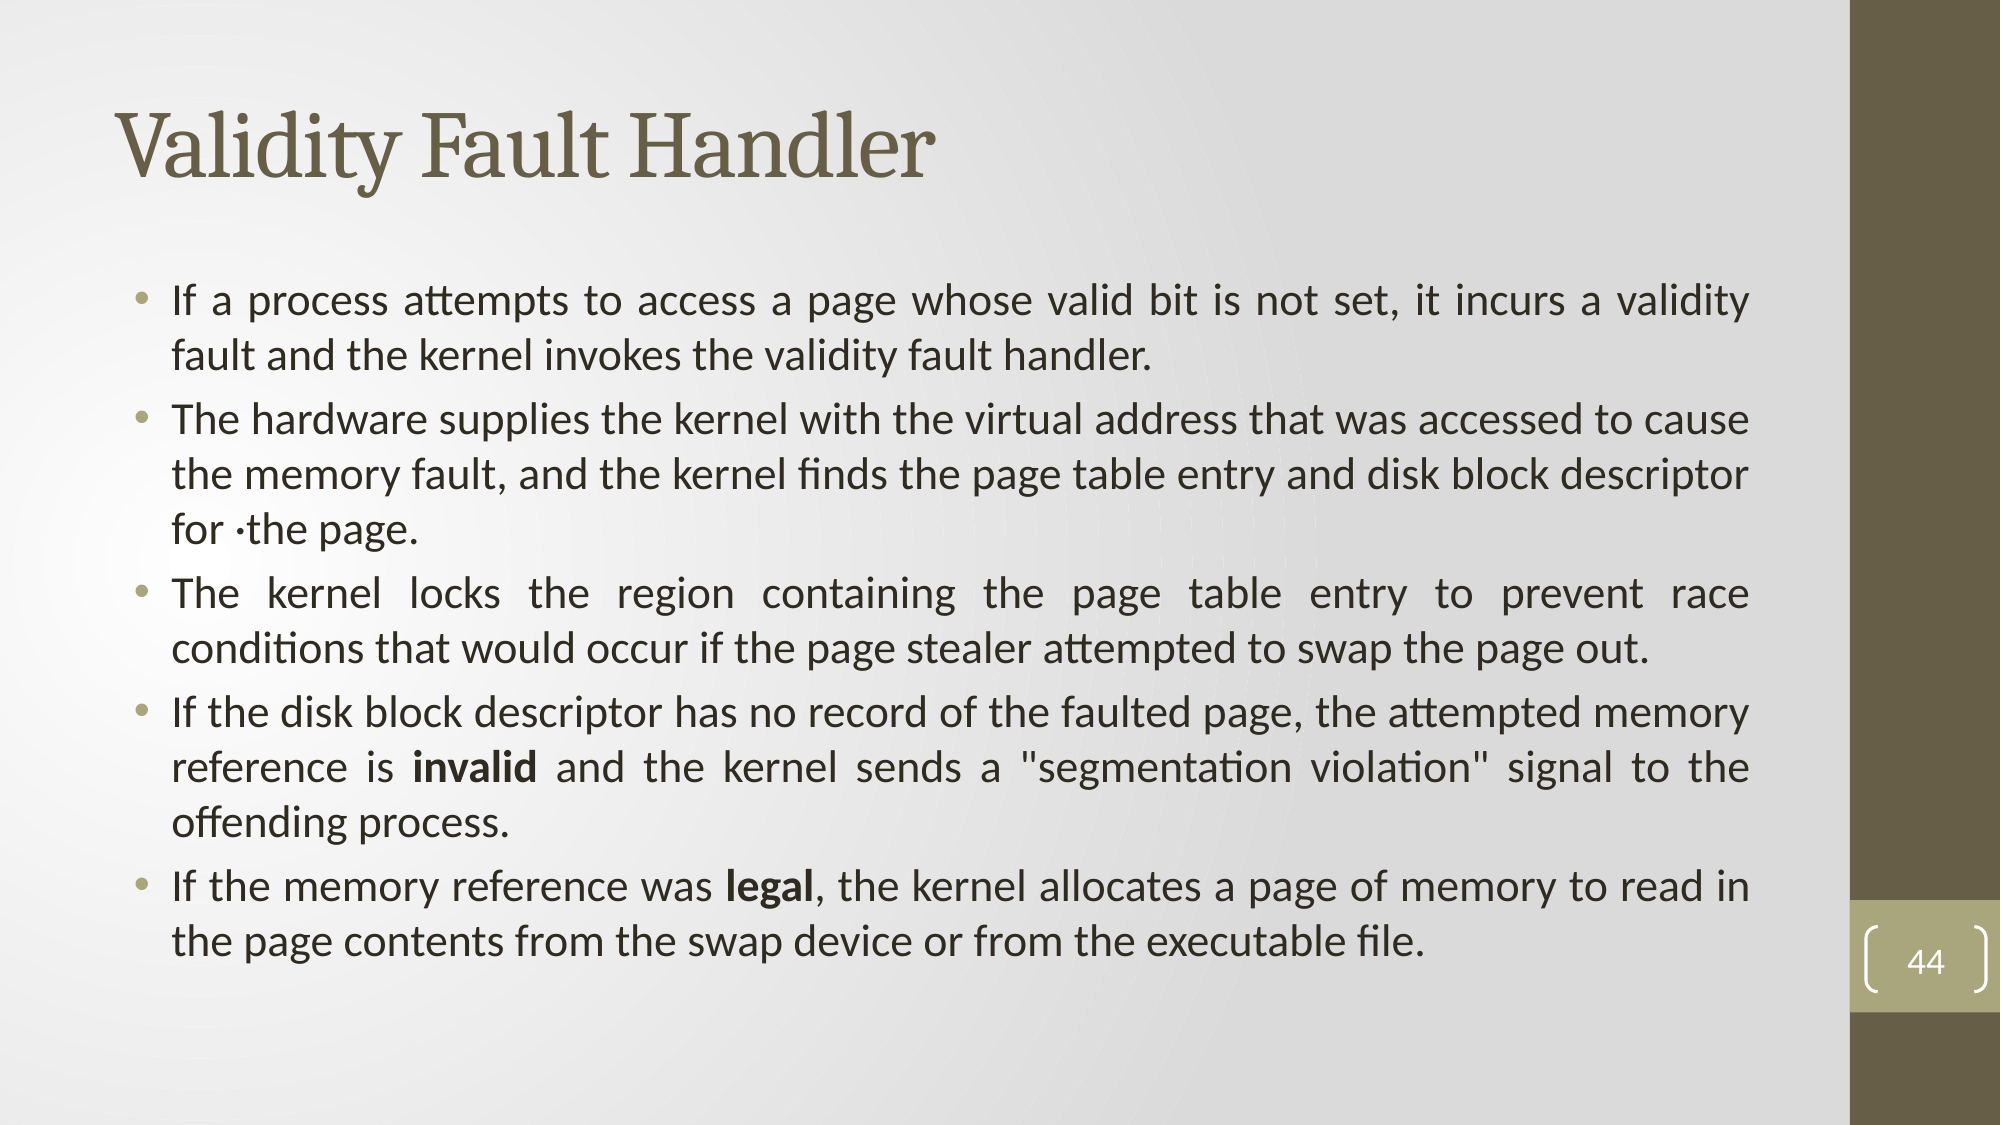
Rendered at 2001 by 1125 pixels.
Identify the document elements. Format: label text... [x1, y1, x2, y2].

title Validity Fault Handler [99, 45, 1767, 233]
slide_number 44 [1864, 925, 1988, 994]
list If a process attempts to access a page whose valid bit is not set, it incurs a validity fault and the kernel invokes the validity fault handler. The hardware supplies the kernel with the virtual address that was accessed to cause the memory fault, and the kernel finds the page table entry and disk block descriptor for ·the page. The kernel locks the region containing the page table entry to prevent race conditions that would occur if the page stealer attempted to swap the page out. If the disk block descriptor has no record of the faulted page, the attempted memory reference is invalid and the kernel sends a "segmentation violation" signal to the offending process. If the memory reference was legal, the kernel allocates a page of memory to read in the page contents from the swap device or from the executable file. [99, 262, 1767, 1050]
